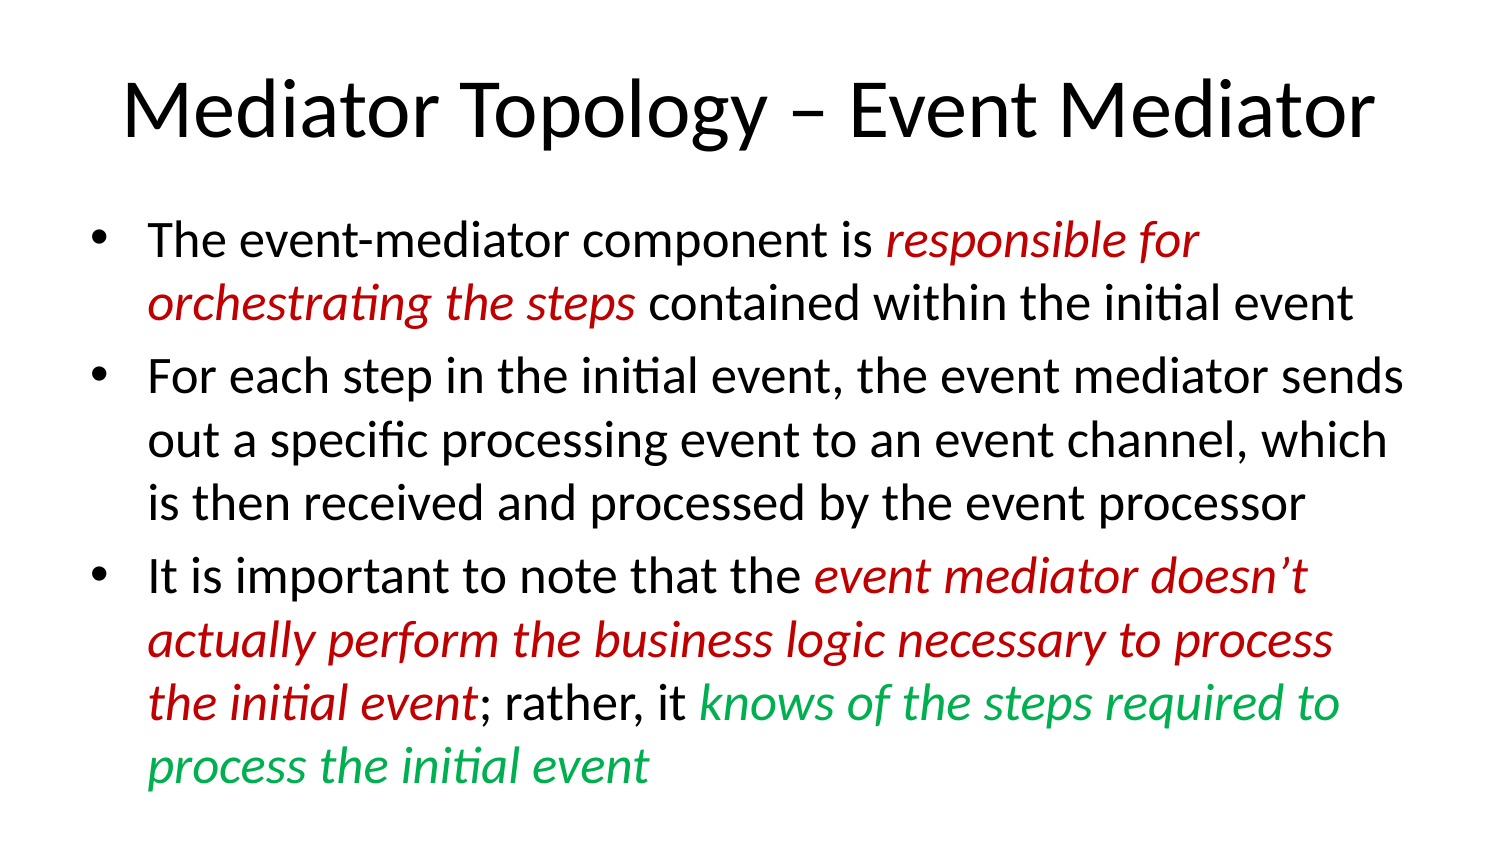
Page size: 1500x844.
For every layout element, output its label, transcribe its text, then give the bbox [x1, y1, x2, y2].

title Mediator Topology – Event Mediator [75, 33, 1425, 175]
list The event-mediator component is responsible for orchestrating the steps contained within the initial event For each step in the initial event, the event mediator sends out a specific processing event to an event channel, which is then received and processed by the event processor It is important to note that the event mediator doesn’t actually perform the business logic necessary to process the initial event; rather, it knows of the steps required to process the initial event [75, 196, 1425, 825]
